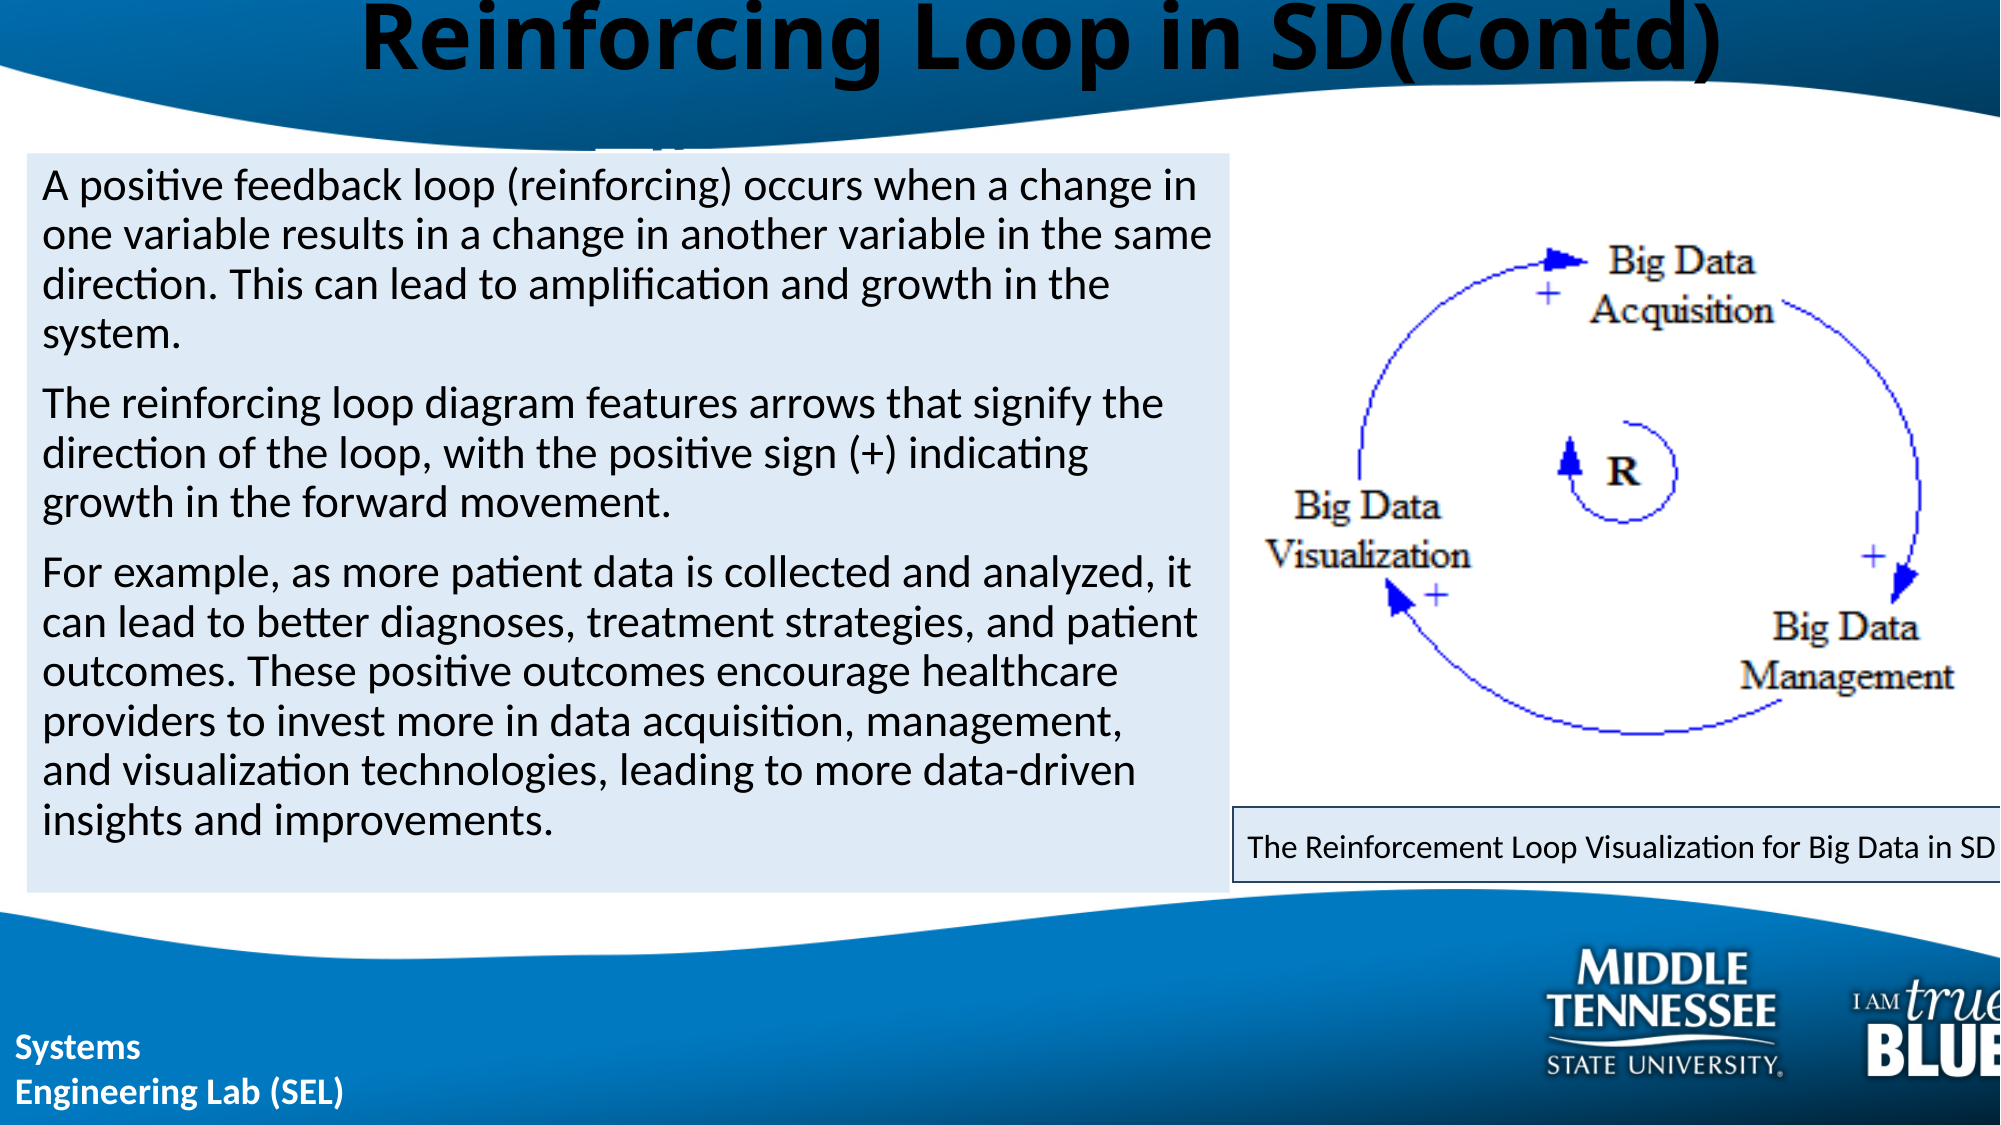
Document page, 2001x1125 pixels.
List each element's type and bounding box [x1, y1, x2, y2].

list [1247, 205, 1974, 767]
picture [0, 0, 2000, 1125]
